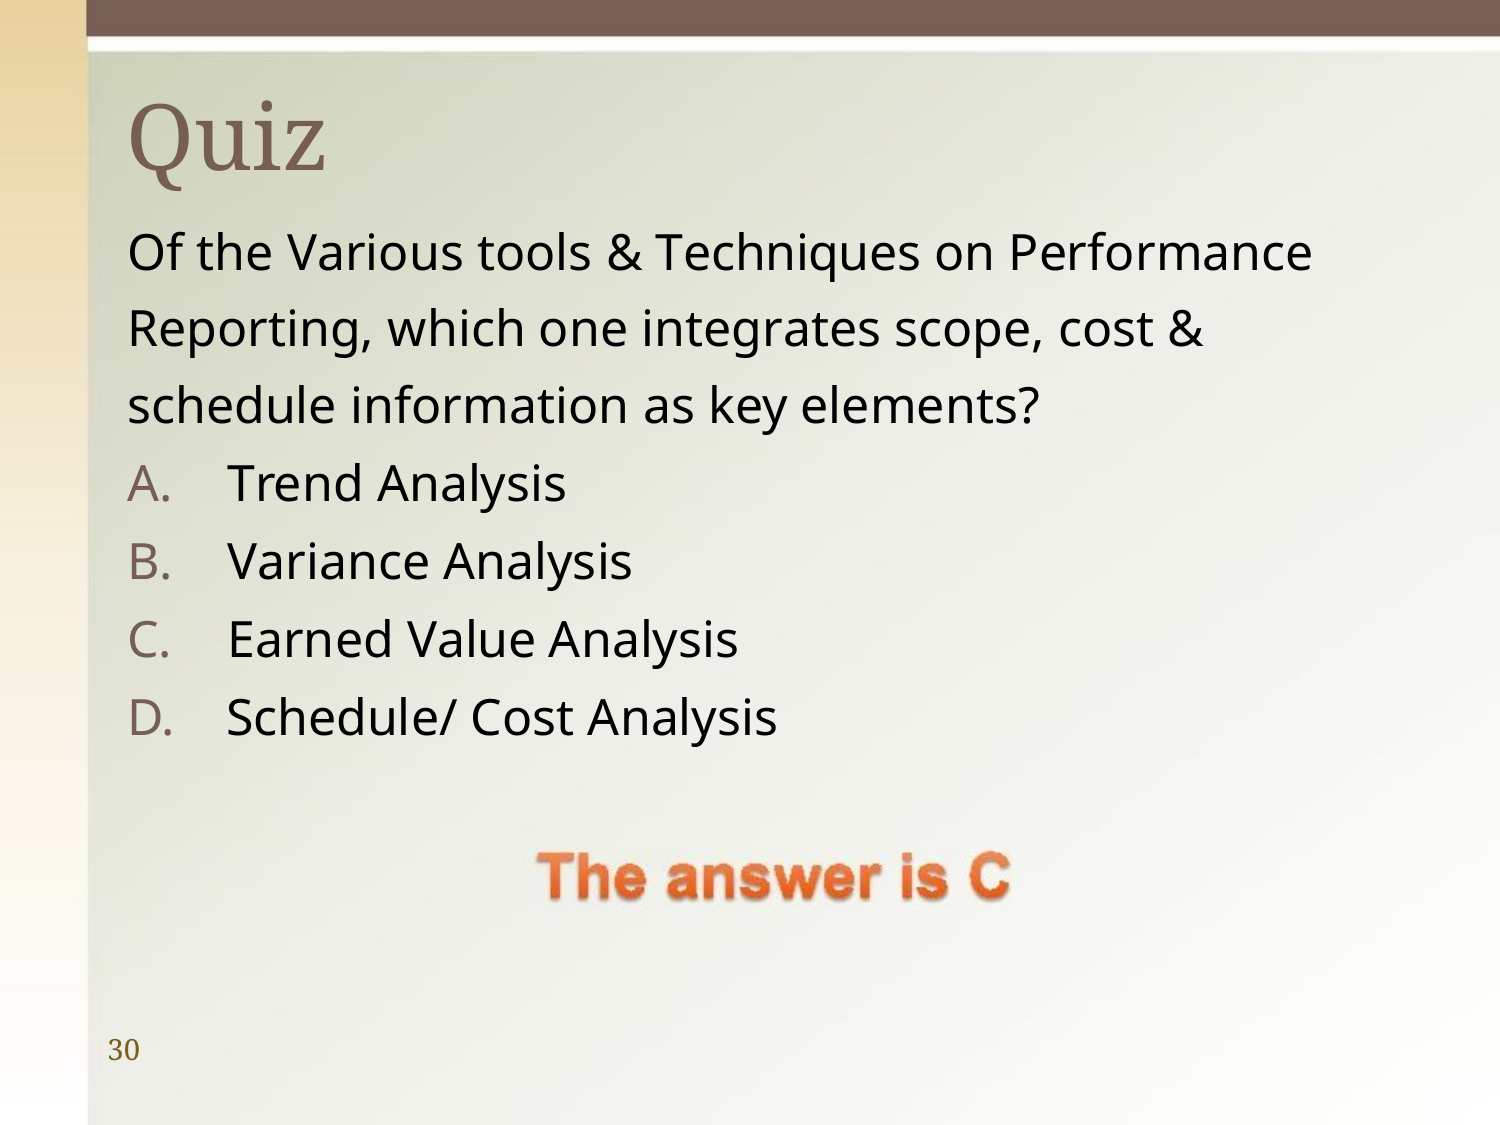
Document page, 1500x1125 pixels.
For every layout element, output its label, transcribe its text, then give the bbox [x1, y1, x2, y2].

text_box Of the Various tools & Techniques on Performance Reporting, which one integrates scope, cost & schedule information as key elements? Trend Analysis Variance Analysis Earned Value Analysis Schedule/ Cost Analysis [125, 203, 1376, 746]
text_box [0, 0, 1500, 1125]
text_box 30 [105, 1035, 144, 1067]
title Quiz [124, 78, 1375, 267]
